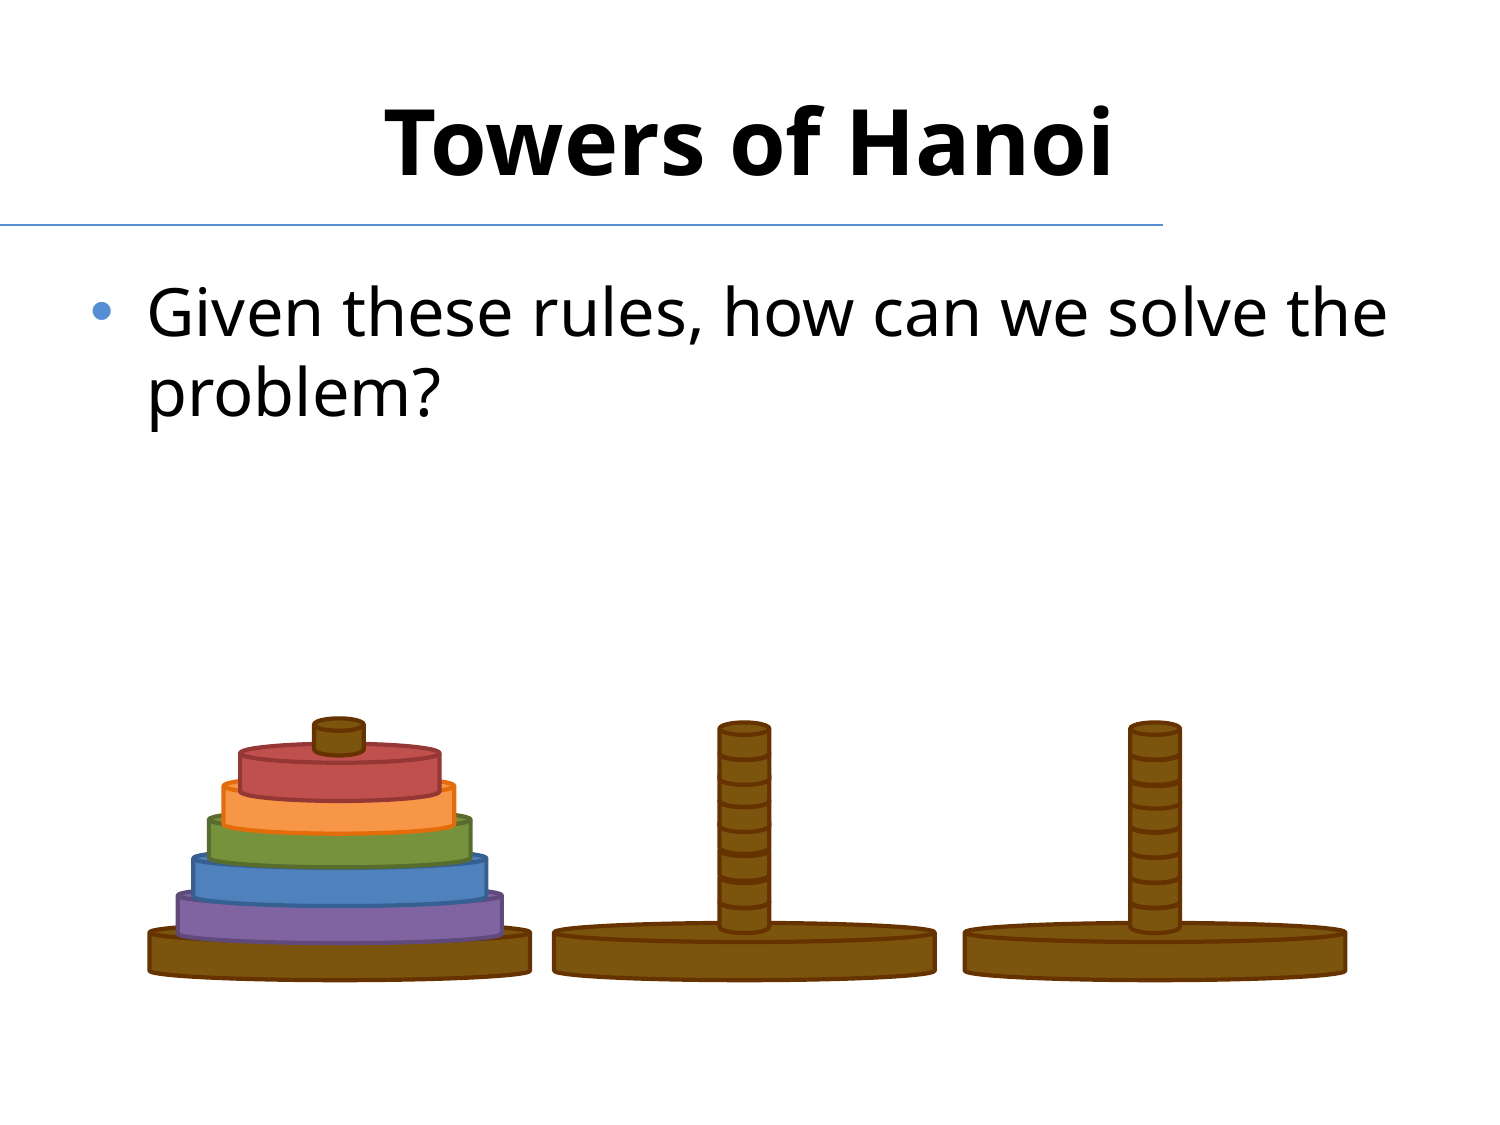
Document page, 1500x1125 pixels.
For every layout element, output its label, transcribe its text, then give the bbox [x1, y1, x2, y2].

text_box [149, 718, 1346, 981]
title Towers of Hanoi [75, 45, 1425, 233]
list Given these rules, how can we solve the problem? [75, 262, 1425, 1005]
